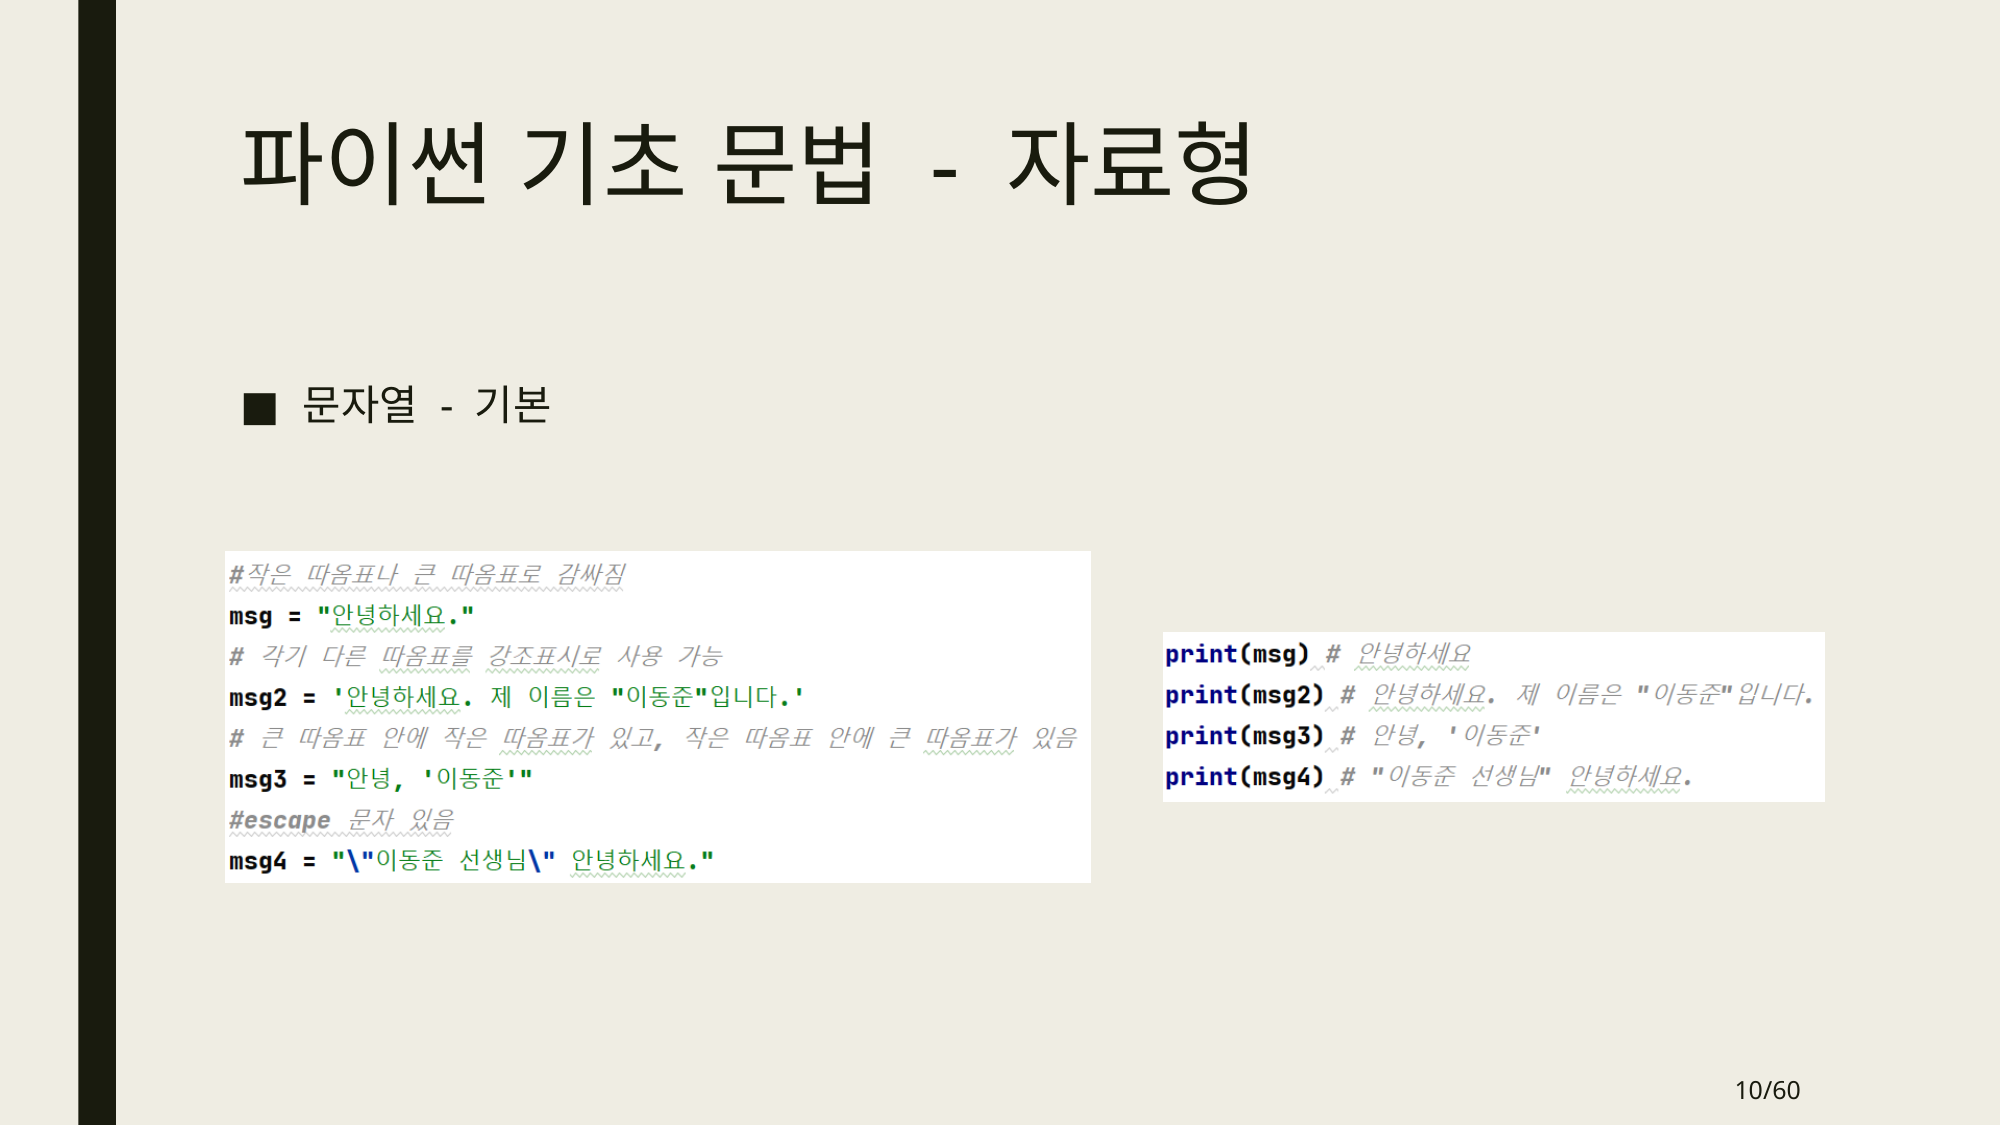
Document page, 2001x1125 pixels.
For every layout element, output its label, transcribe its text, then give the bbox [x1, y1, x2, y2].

title 파이썬 기초 문법 - 자료형 [225, 112, 1800, 357]
picture [1163, 632, 1825, 802]
slide_number 10/60 [1553, 1058, 1816, 1125]
list 문자열 - 기본 [225, 375, 1800, 963]
picture [224, 551, 1091, 883]
